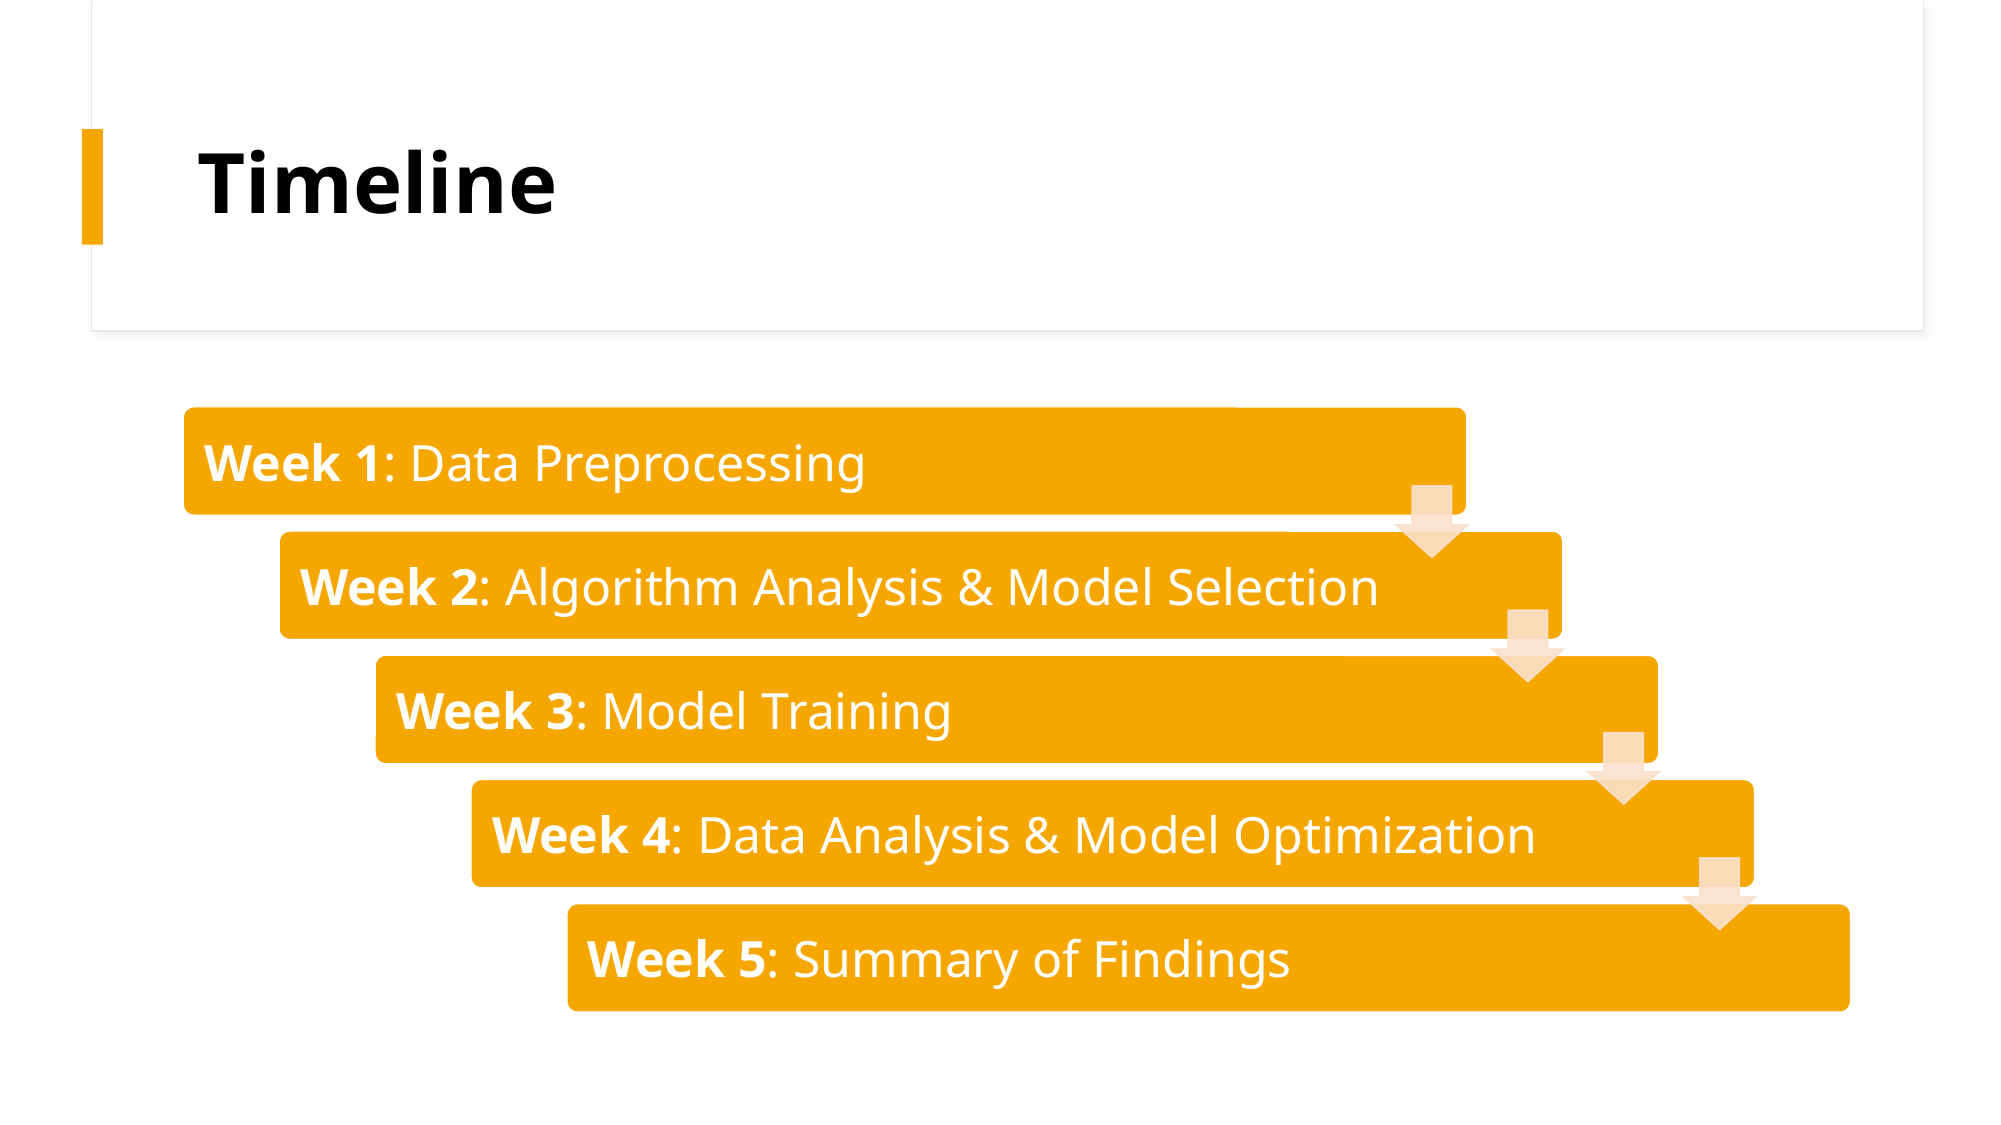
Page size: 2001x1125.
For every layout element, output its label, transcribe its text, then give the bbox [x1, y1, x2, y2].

title Timeline [183, 90, 1851, 284]
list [182, 406, 1851, 1013]
